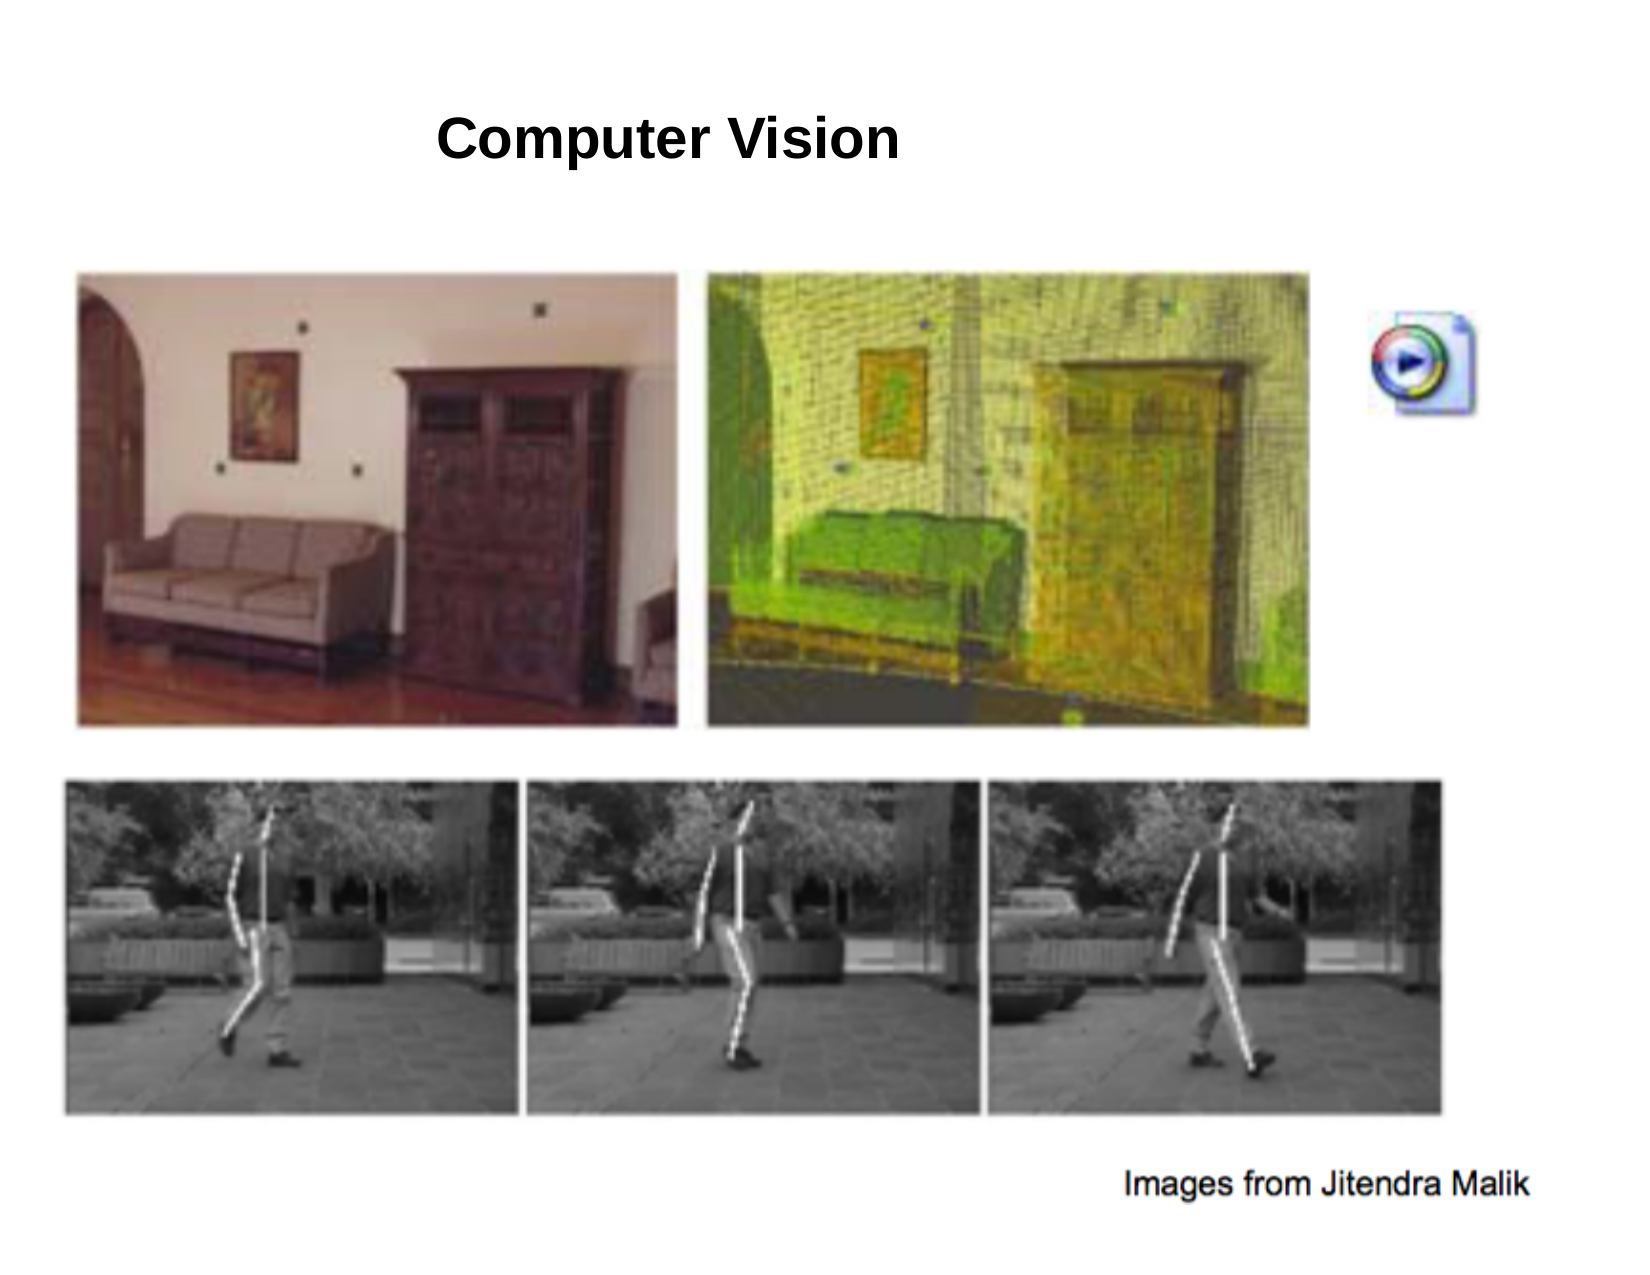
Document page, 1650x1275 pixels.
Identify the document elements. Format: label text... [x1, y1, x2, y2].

text_box Computer Vision [99, 99, 1237, 171]
picture [37, 212, 1583, 1206]
